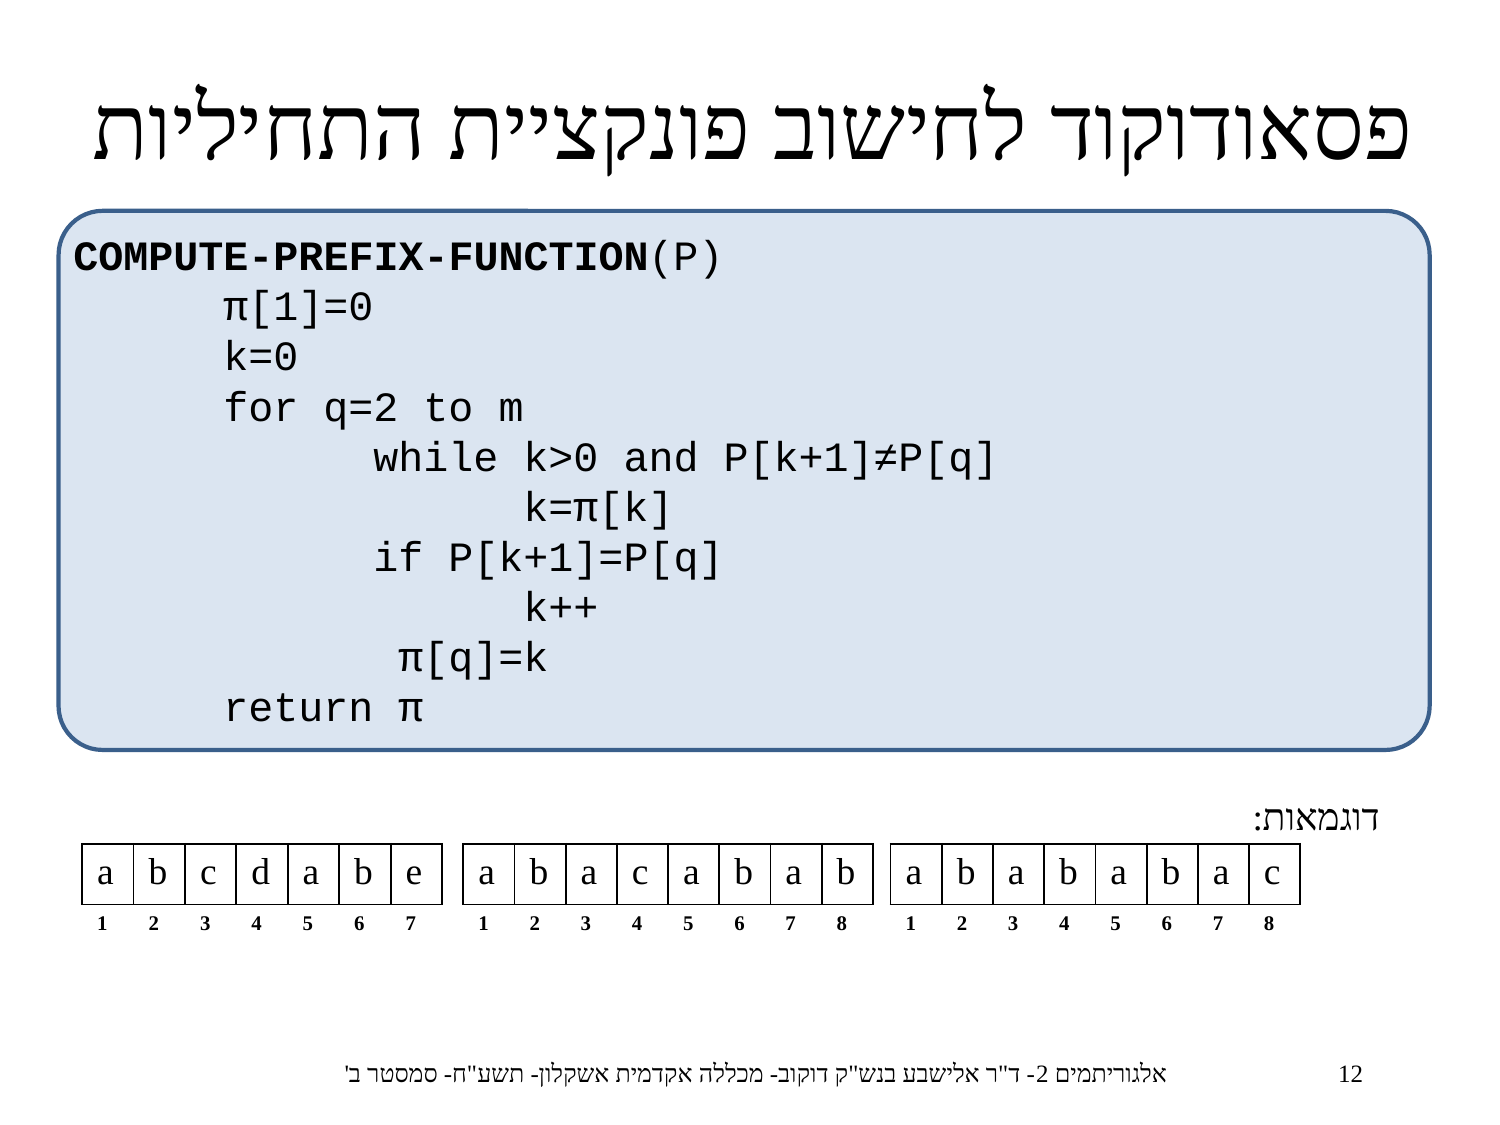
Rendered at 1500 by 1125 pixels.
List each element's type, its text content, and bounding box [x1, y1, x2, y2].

table_header b [823, 845, 872, 904]
footer אלגוריתמים 2- ד"ר אלישבע בנש"ק דוקוב- מכללה אקדמית אשקלון- תשע"ח- סמסטר ב' [304, 1042, 1207, 1103]
table_header d [237, 845, 287, 904]
table_header c [1250, 845, 1299, 904]
table_cell 5 [1095, 905, 1147, 965]
table_cell 1 [891, 905, 942, 965]
table_header a [83, 845, 133, 904]
table_header b [720, 845, 770, 904]
table_header a [771, 845, 821, 904]
text_box פסאודוקוד לחישוב פונקציית התחיליות [58, 35, 1430, 211]
table_cell 1 [463, 905, 514, 965]
table_header b [134, 845, 184, 904]
table_header a [994, 845, 1043, 904]
table_cell 7 [391, 905, 442, 965]
text_box COMPUTE-PREFIX-FUNCTION(P) π[1]=0 k=0 for q=2 to m while k>0 and P[k+1]≠P[q] k=π[k] if P[k+1]=P[q] k++ π[q]=k return π [58, 221, 1418, 837]
table_cell 8 [1249, 905, 1300, 965]
table_header a [669, 845, 718, 904]
table_cell 4 [236, 905, 288, 965]
table_cell 7 [770, 905, 822, 965]
slide_number 12 [1207, 1042, 1379, 1103]
table_cell 5 [668, 905, 719, 965]
table_header c [186, 845, 235, 904]
table_cell 4 [1044, 905, 1095, 965]
table_cell 2 [514, 905, 566, 965]
table_header b [943, 845, 992, 904]
table_cell 8 [822, 905, 873, 965]
table_cell 3 [993, 905, 1044, 965]
table_header b [515, 845, 565, 904]
table_header b [1148, 845, 1197, 904]
table_cell 6 [1147, 905, 1198, 965]
table_cell 1 [82, 905, 133, 965]
table_header e [392, 845, 441, 904]
table_cell 6 [339, 905, 391, 965]
text_box [1418, 222, 1432, 739]
table_cell 5 [288, 905, 339, 965]
table_header b [340, 845, 390, 904]
table_header c [618, 845, 667, 904]
table_cell 3 [566, 905, 617, 965]
text_box [71, 211, 1417, 221]
table_cell 2 [133, 905, 185, 965]
table_header a [289, 845, 338, 904]
table_cell 7 [1198, 905, 1249, 965]
table_cell 4 [617, 905, 668, 965]
table_cell 2 [942, 905, 993, 965]
table_header a [1096, 845, 1146, 904]
table_header a [1199, 845, 1248, 904]
table_cell 3 [185, 905, 236, 965]
table_cell 6 [719, 905, 770, 965]
table_header a [891, 845, 941, 904]
table_header a [567, 845, 616, 904]
table_header a [464, 845, 514, 904]
table_header b [1045, 845, 1095, 904]
text_box דוגמאות: [585, 785, 1395, 845]
